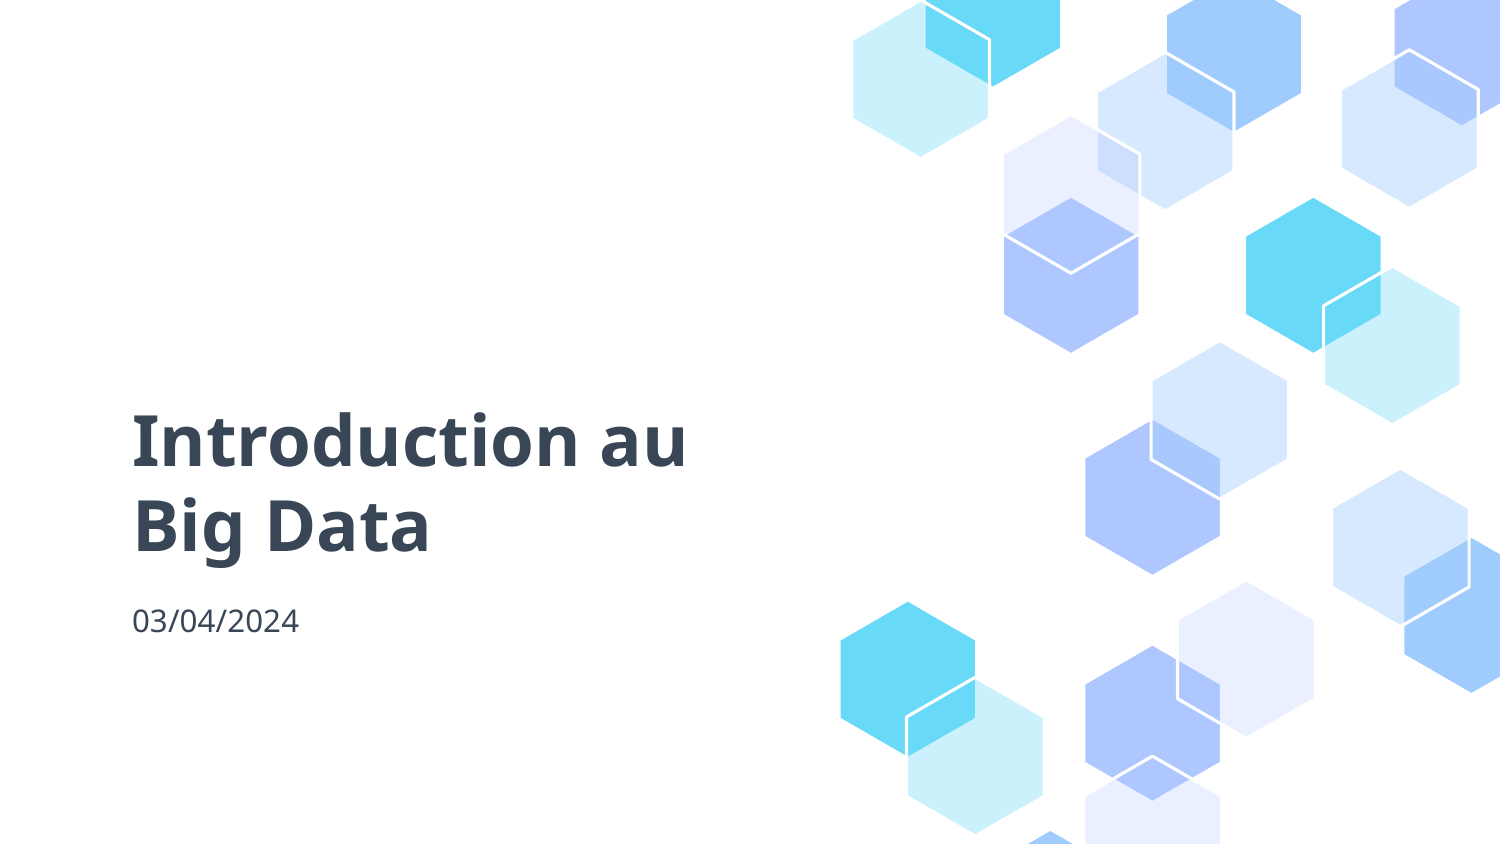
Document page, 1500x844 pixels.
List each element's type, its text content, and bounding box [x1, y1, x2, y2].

subtitle 03/04/2024 [116, 580, 800, 650]
title Introduction au Big Data [116, 189, 800, 580]
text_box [838, 0, 1500, 844]
